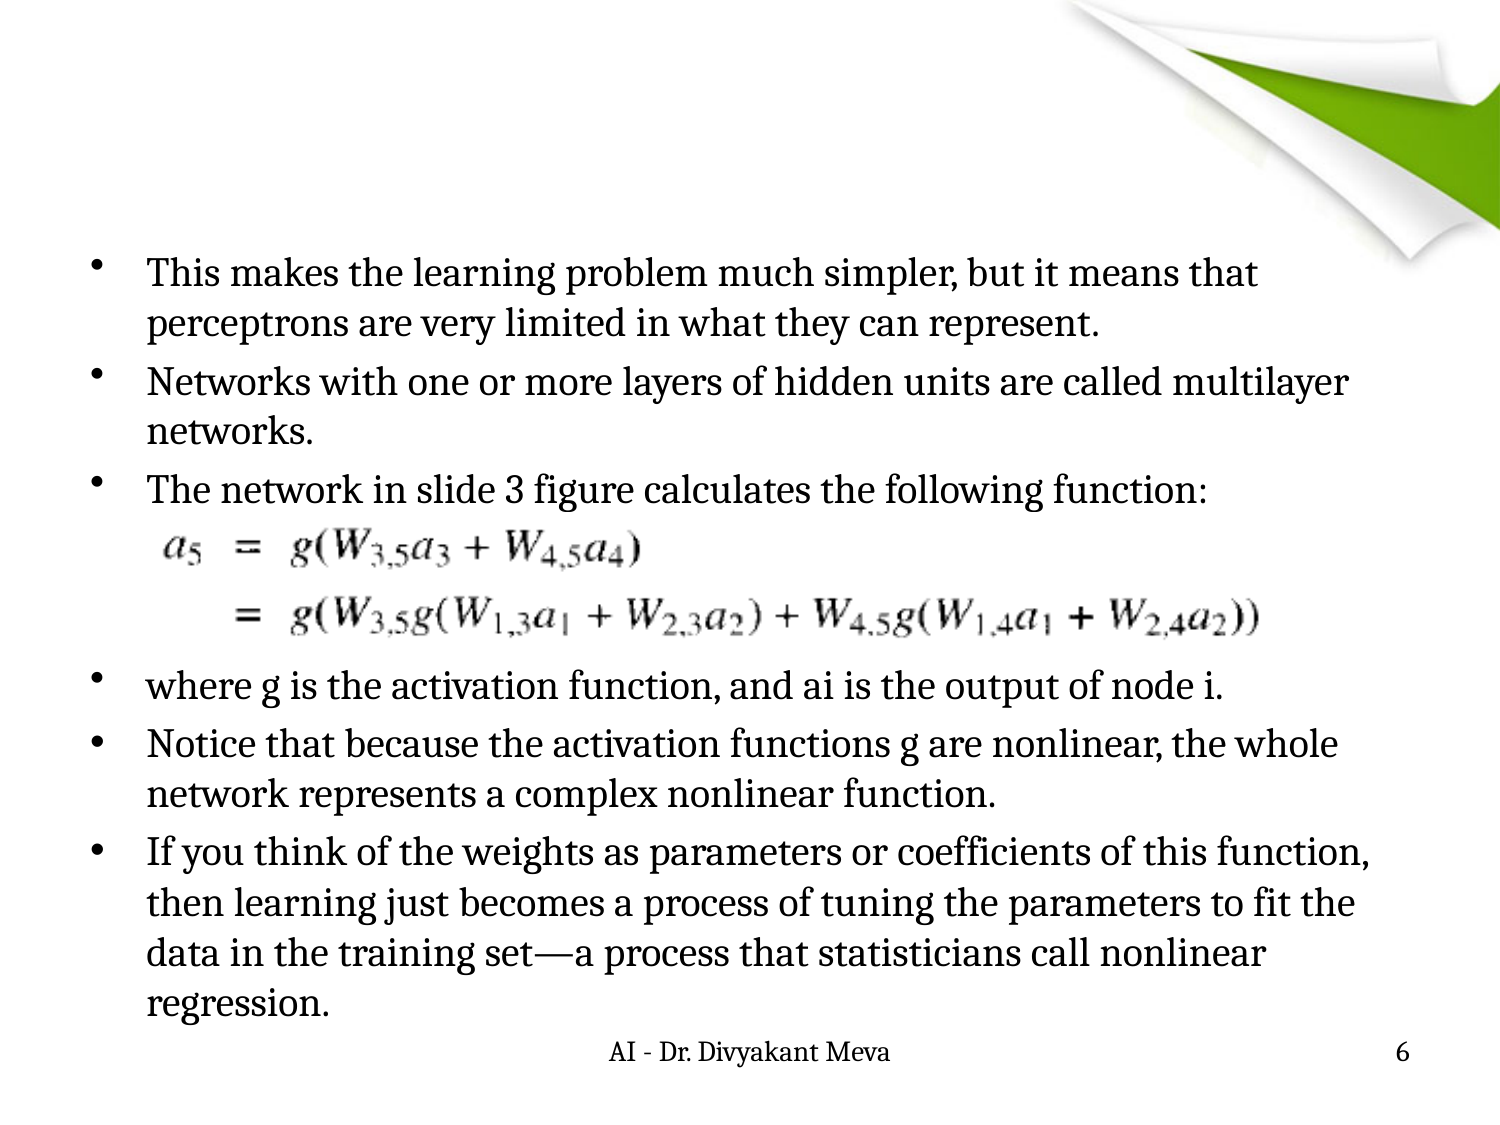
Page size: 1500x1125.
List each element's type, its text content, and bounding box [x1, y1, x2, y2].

footer AI - Dr. Divyakant Meva [512, 1024, 988, 1103]
text_box where g is the activation function, and ai is the output of node i. Notice that because the activation functions g are nonlinear, the whole network represents a complex nonlinear function. If you think of the weights as parameters or coefficients of this function, then learning just becomes a process of tuning the parameters to fit the data in the training set—a process that statisticians call nonlinear regression. [74, 650, 1425, 1000]
slide_number 6 [1074, 1024, 1426, 1103]
list This makes the learning problem much simpler, but it means that perceptrons are very limited in what they can represent. Networks with one or more layers of hidden units are called multilayer networks. The network in slide 3 figure calculates the following function: [74, 237, 1426, 513]
picture [0, 0, 1500, 1125]
